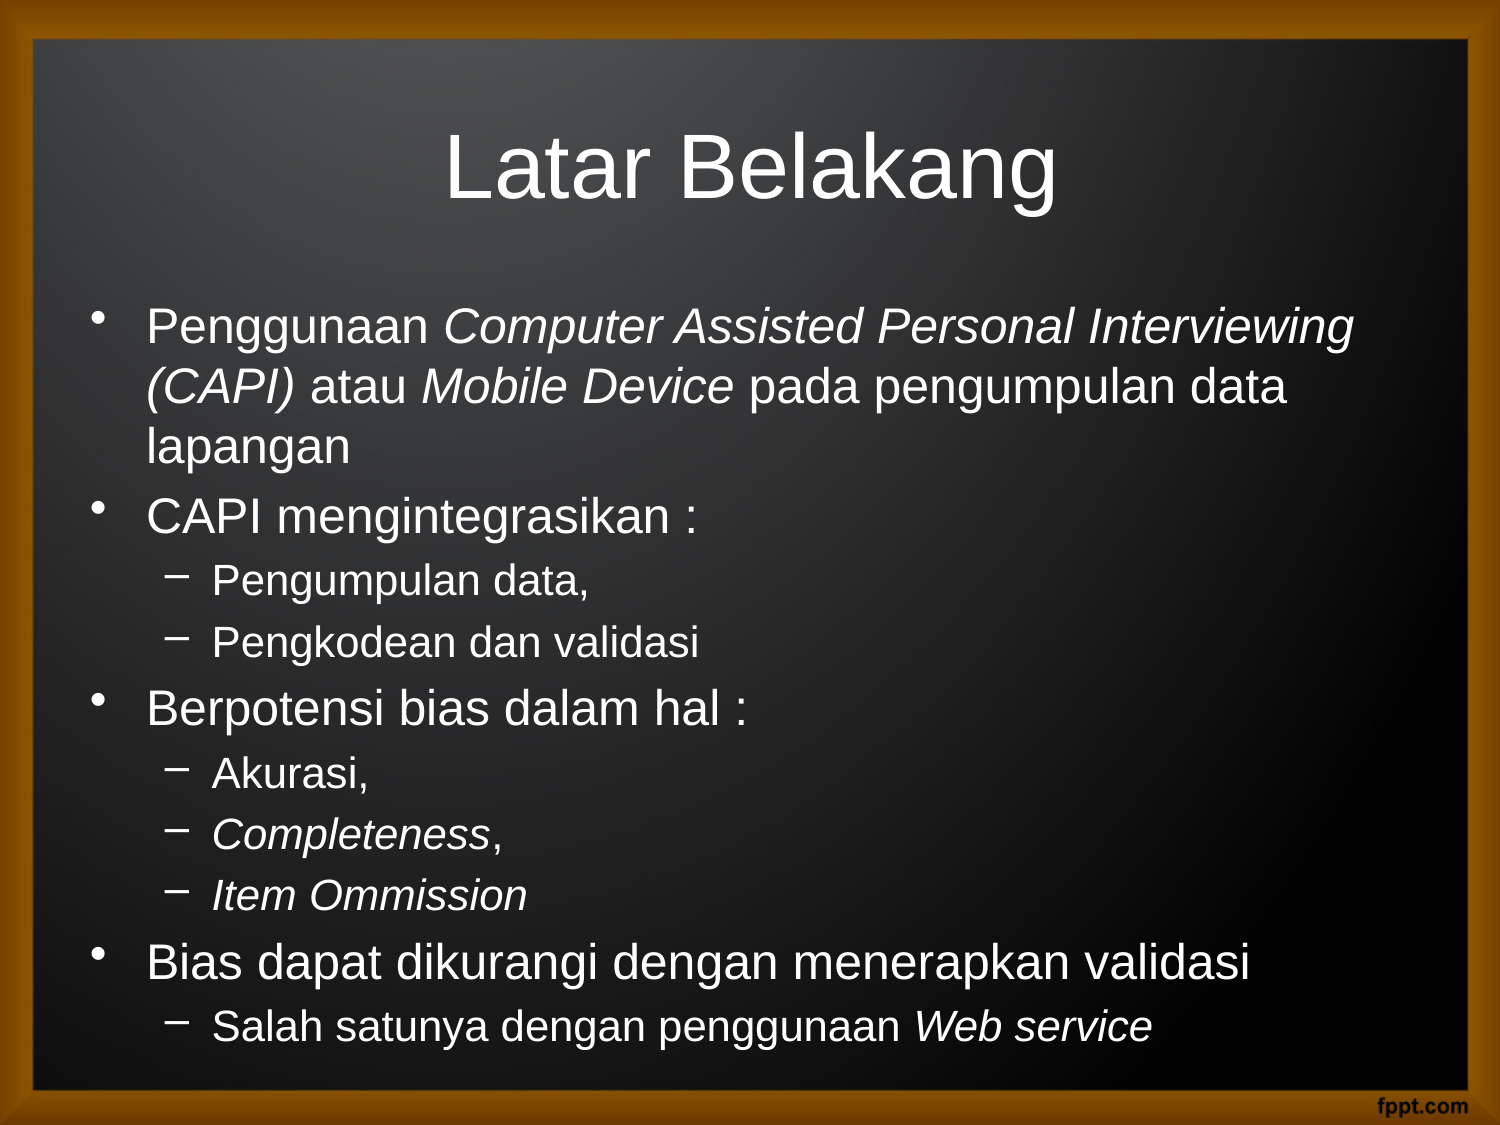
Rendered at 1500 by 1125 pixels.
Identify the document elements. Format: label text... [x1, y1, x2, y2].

picture [0, 0, 1500, 1125]
list Penggunaan Computer Assisted Personal Interviewing (CAPI) atau Mobile Device pada pengumpulan data lapangan CAPI mengintegrasikan : Pengumpulan data, Pengkodean dan validasi Berpotensi bias dalam hal : Akurasi, Completeness, Item Ommission Bias dapat dikurangi dengan menerapkan validasi Salah satunya dengan penggunaan Web service [74, 285, 1426, 1071]
title Latar Belakang [76, 67, 1428, 256]
